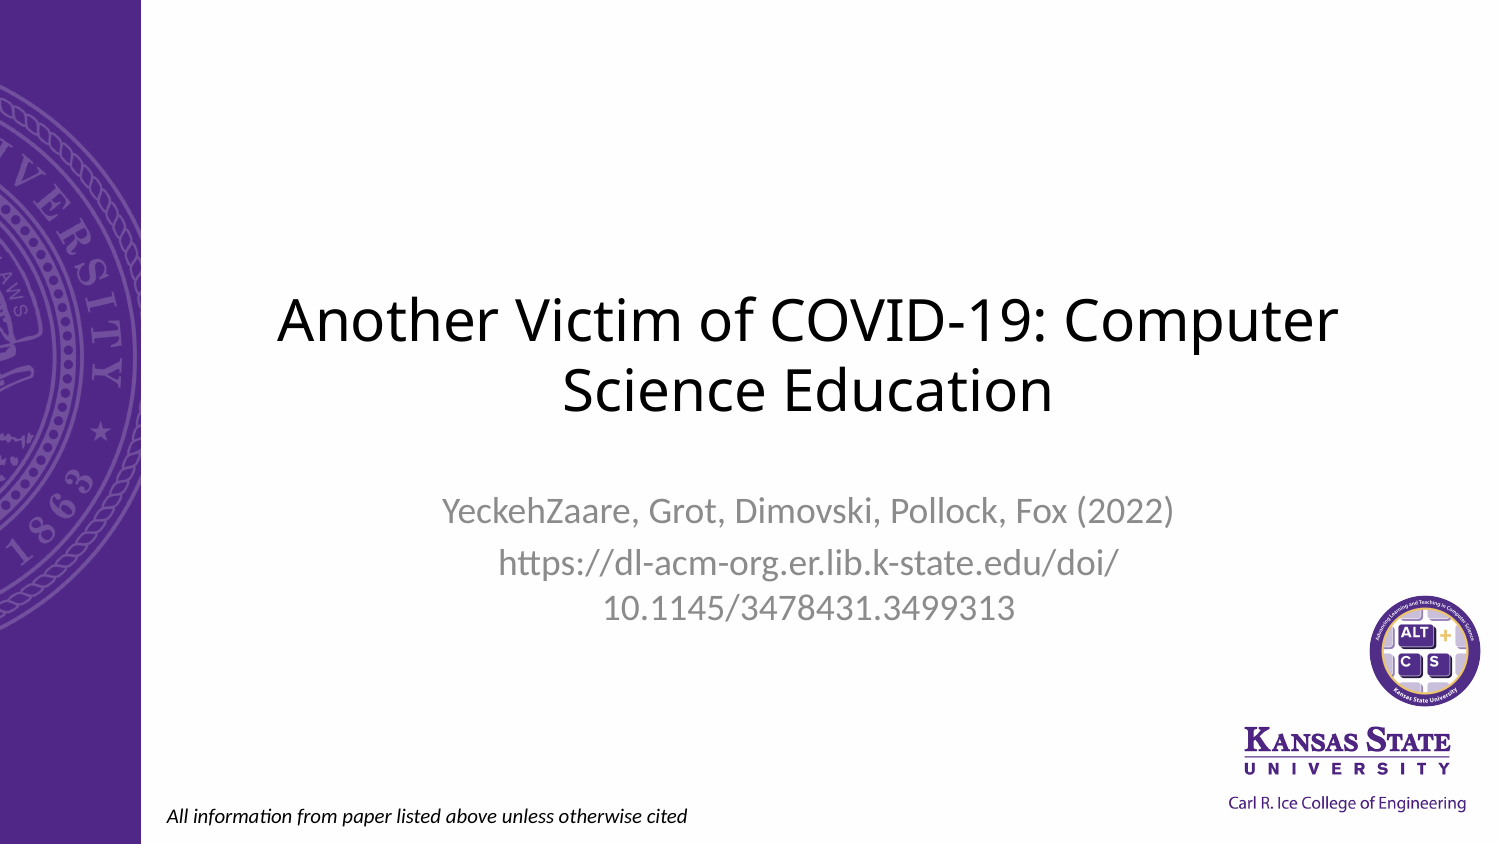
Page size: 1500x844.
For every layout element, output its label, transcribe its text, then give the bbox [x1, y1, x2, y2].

title Another Victim of COVID-19: Computer Science Education [171, 262, 1447, 443]
subtitle YeckehZaare, Grot, Dimovski, Pollock, Fox (2022) https://dl-acm-org.er.lib.k-state.edu/doi/10.1145/3478431.3499313 [283, 478, 1334, 694]
picture [0, 0, 1500, 844]
text_box All information from paper listed above unless otherwise cited [152, 794, 704, 835]
